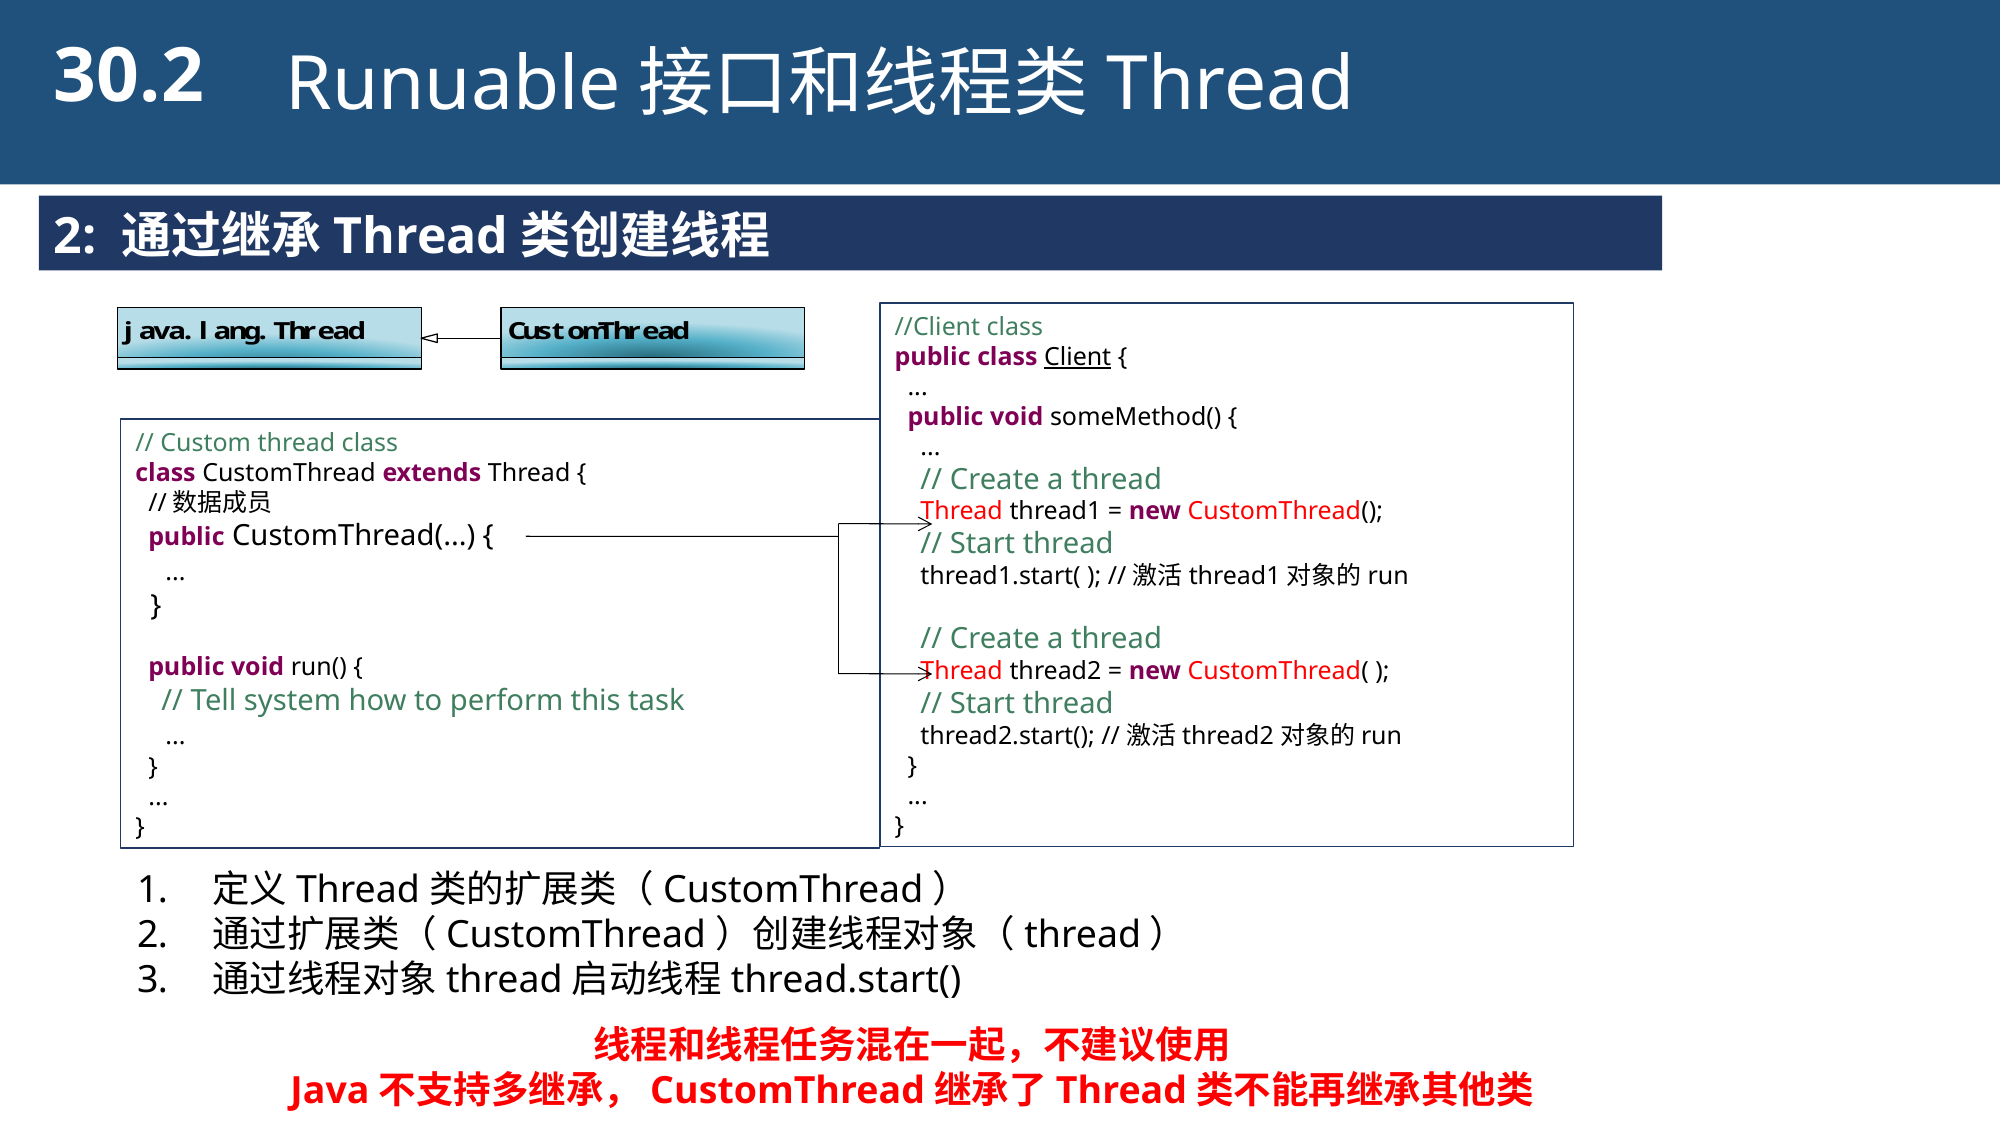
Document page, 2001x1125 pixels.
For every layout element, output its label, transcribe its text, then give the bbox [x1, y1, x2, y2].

list 30.2 [38, 28, 244, 166]
text_box 2: 通过继承Thread类创建线程 [38, 195, 1663, 271]
list Runuable接口和线程类Thread [270, 36, 1484, 119]
text_box 定义Thread类的扩展类（CustomThread） 通过扩展类（CustomThread）创建线程对象（thread） 通过线程对象thread启动线程thread.start() [122, 857, 1531, 1008]
text_box 线程和线程任务混在一起，不建议使用 Java不支持多继承，CustomThread继承了Thread类不能再继承其他类 [207, 1013, 1617, 1119]
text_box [88, 302, 1574, 853]
